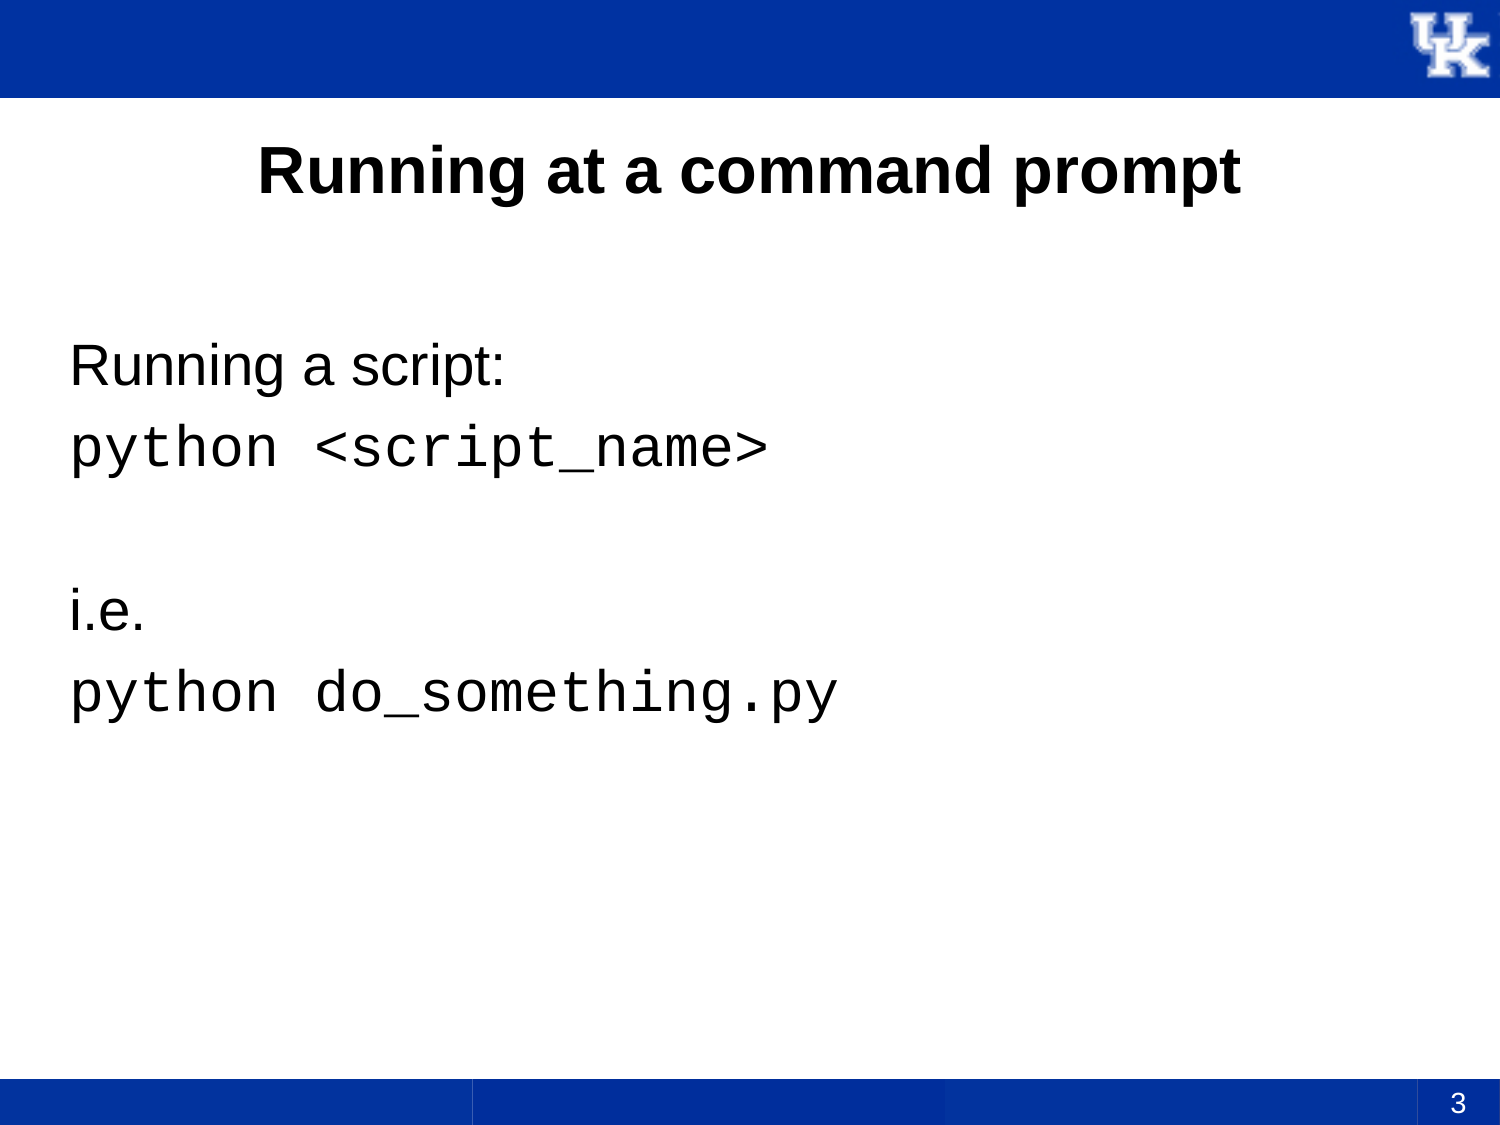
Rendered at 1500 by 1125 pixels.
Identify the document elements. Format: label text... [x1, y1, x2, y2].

picture [0, 0, 1500, 98]
title Running at a command prompt [53, 119, 1448, 209]
slide_number 3 [1417, 1079, 1500, 1125]
list Running a script: python <script_name> i.e. python do_something.py [53, 237, 1448, 1040]
